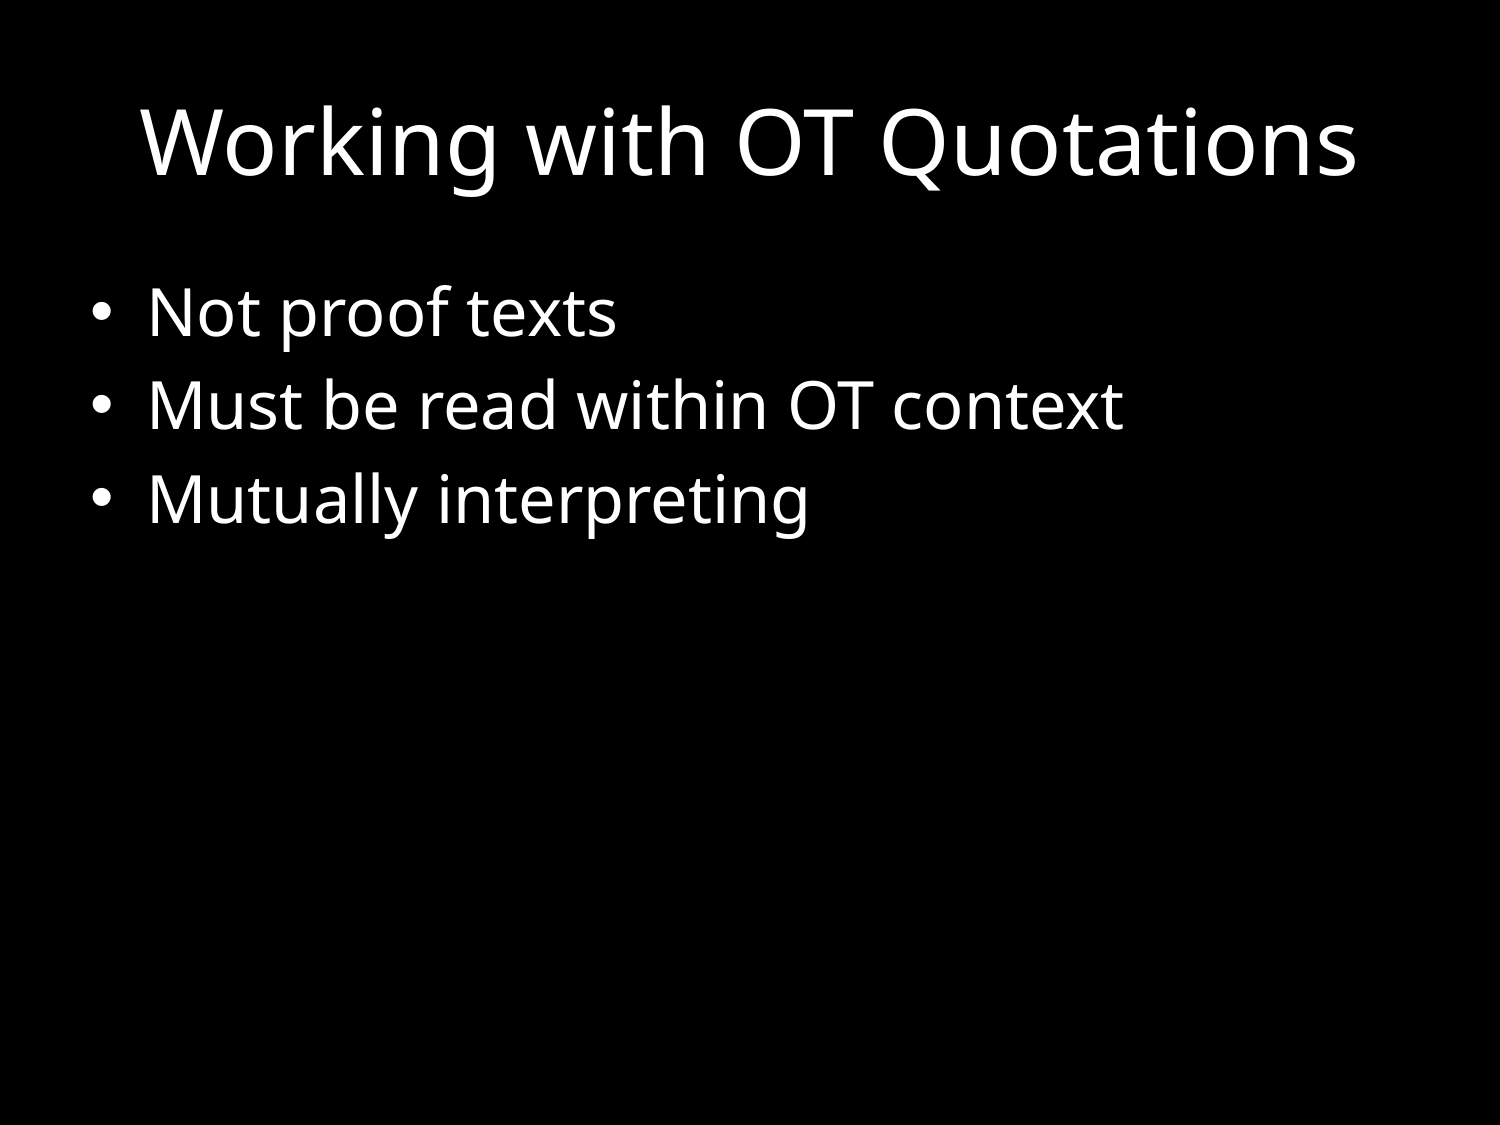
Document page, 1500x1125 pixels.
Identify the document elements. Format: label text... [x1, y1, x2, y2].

title Working with OT Quotations [75, 45, 1425, 233]
list Not proof texts Must be read within OT context Mutually interpreting [75, 262, 1425, 1005]
